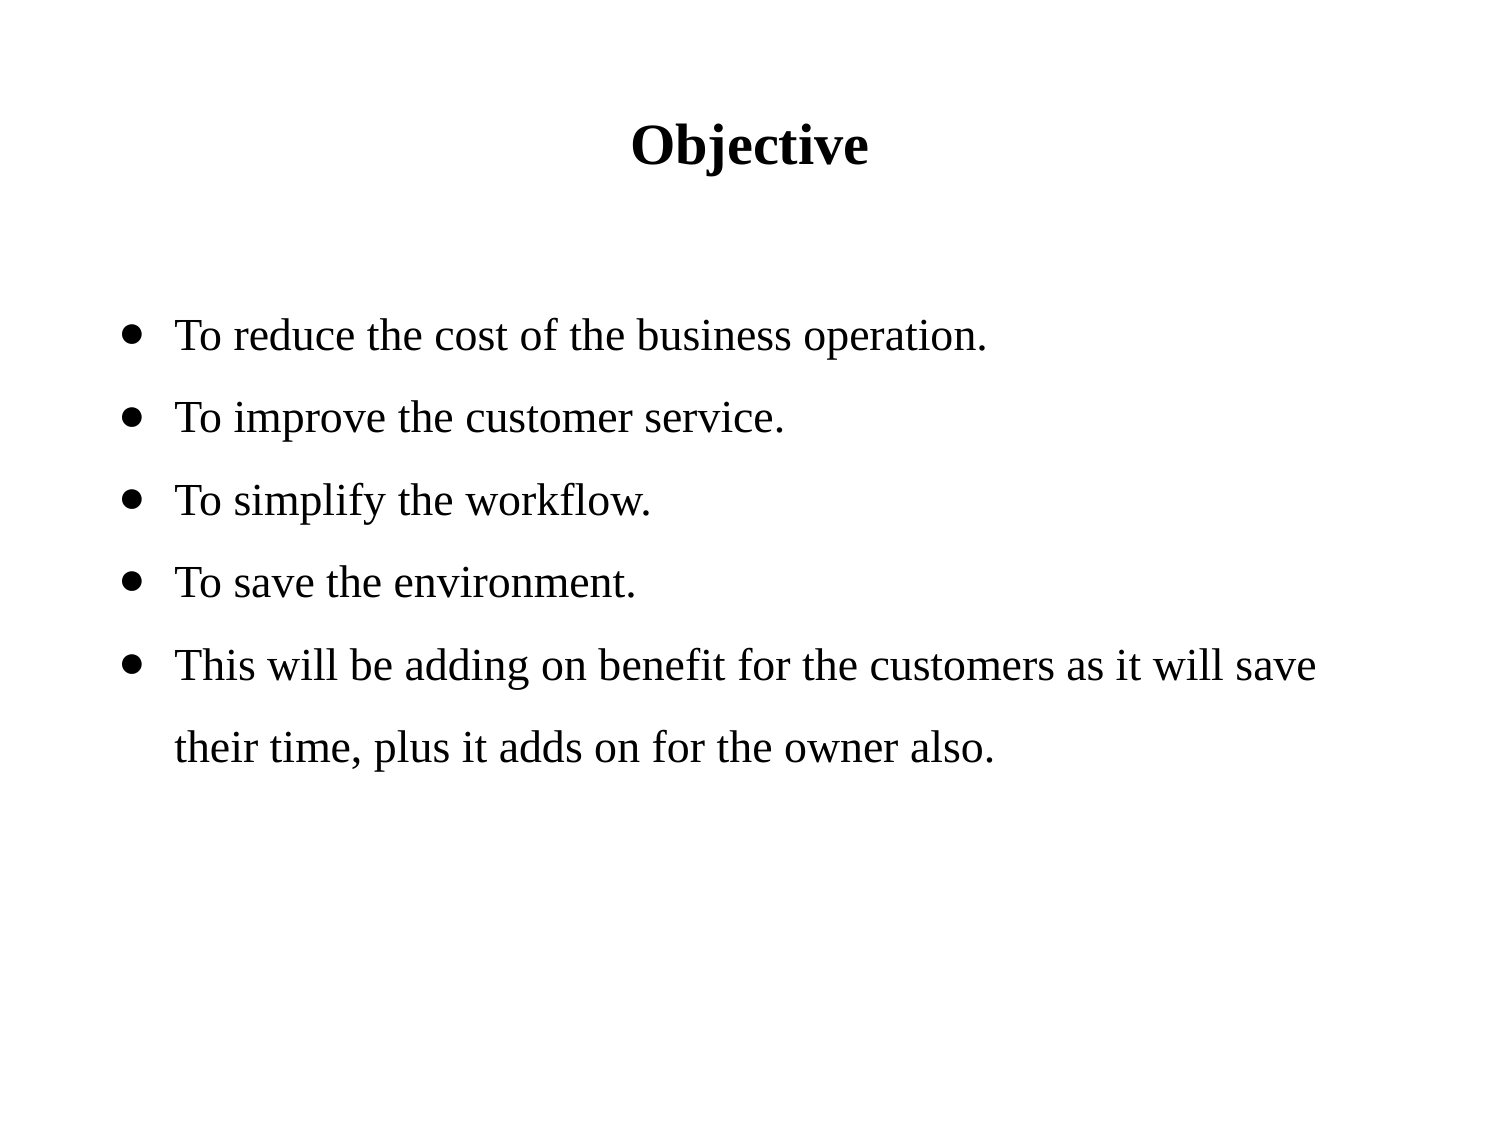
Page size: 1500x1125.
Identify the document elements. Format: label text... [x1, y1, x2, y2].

list To reduce the cost of the business operation. To improve the customer service. To simplify the workflow. To save the environment. This will be adding on benefit for the customers as it will save their time, plus it adds on for the owner also. [103, 269, 1397, 856]
title Objective [103, 100, 1397, 191]
